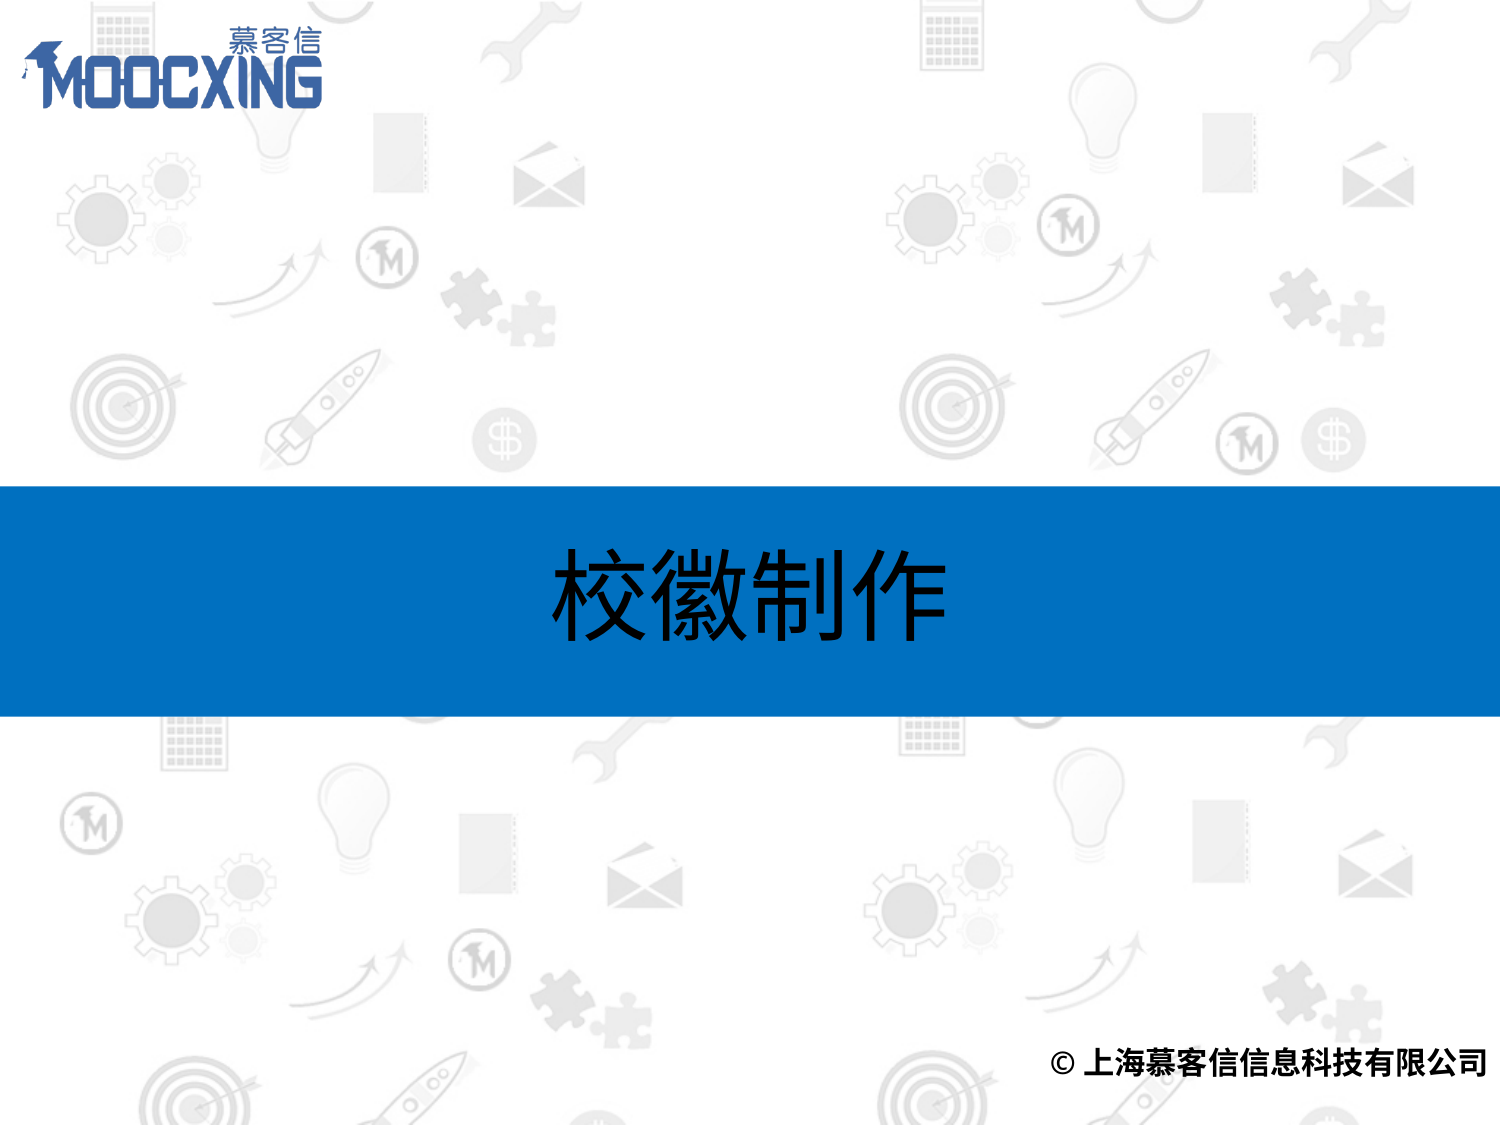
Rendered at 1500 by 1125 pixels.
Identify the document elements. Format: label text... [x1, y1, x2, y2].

picture [0, 717, 1500, 1125]
picture [0, 0, 1500, 486]
title 校徽制作 [103, 492, 1397, 711]
